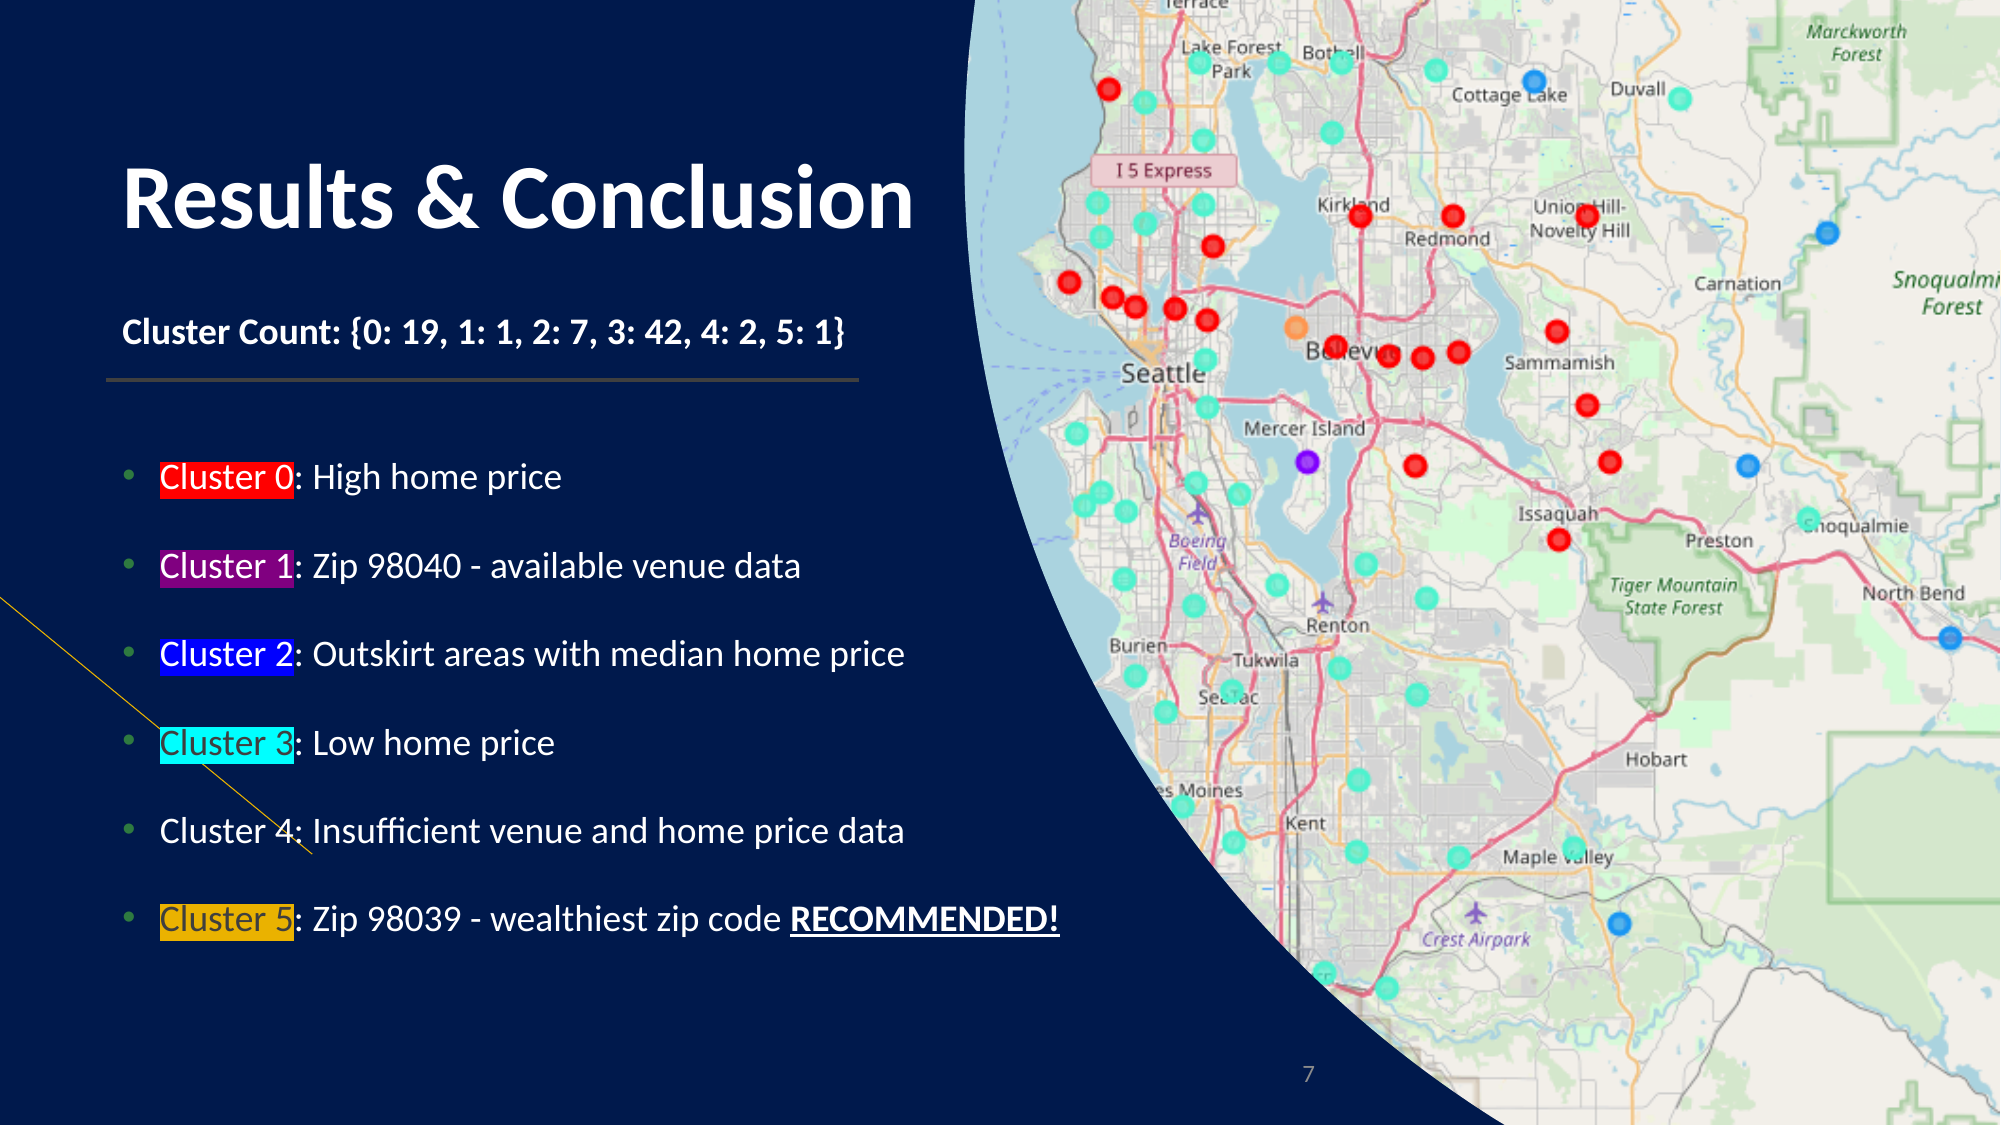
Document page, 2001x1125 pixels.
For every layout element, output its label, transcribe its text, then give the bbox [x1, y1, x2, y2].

title Results & Conclusion [107, 59, 948, 338]
text_box Cluster Count: {0: 19, 1: 1, 2: 7, 3: 42, 4: 2, 5: 1} [107, 299, 878, 360]
picture [964, 0, 2000, 1125]
list Cluster 0: High home price Cluster 1: Zip 98040 - available venue data Cluster 2: Outskirt areas with median home price Cluster 3: Low home price Cluster 4: Insufficient venue and home price data Cluster 5: Zip 98039 - wealthiest zip code RECOMMENDED! [107, 422, 964, 991]
